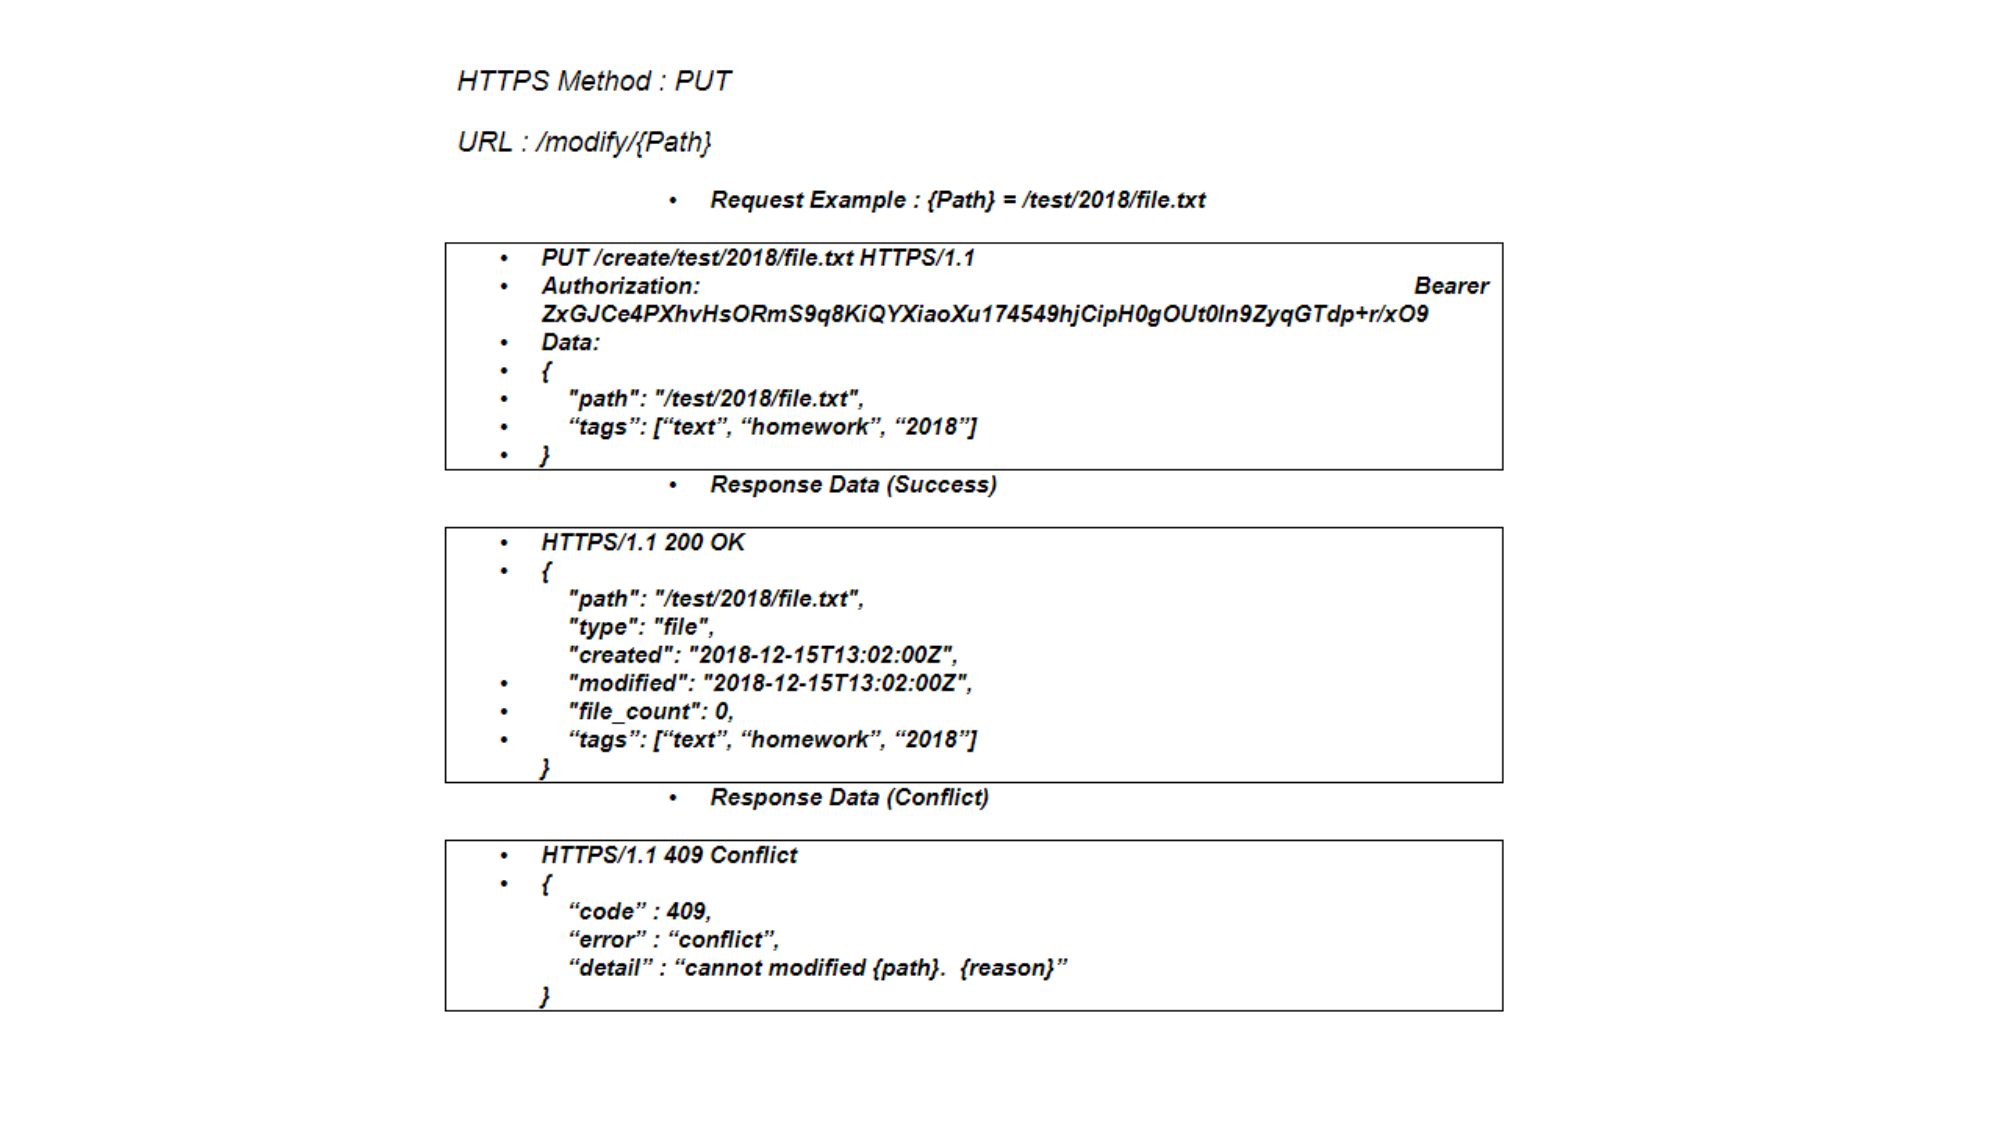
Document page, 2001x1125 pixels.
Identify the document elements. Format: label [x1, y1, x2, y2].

picture [406, 33, 1579, 1051]
